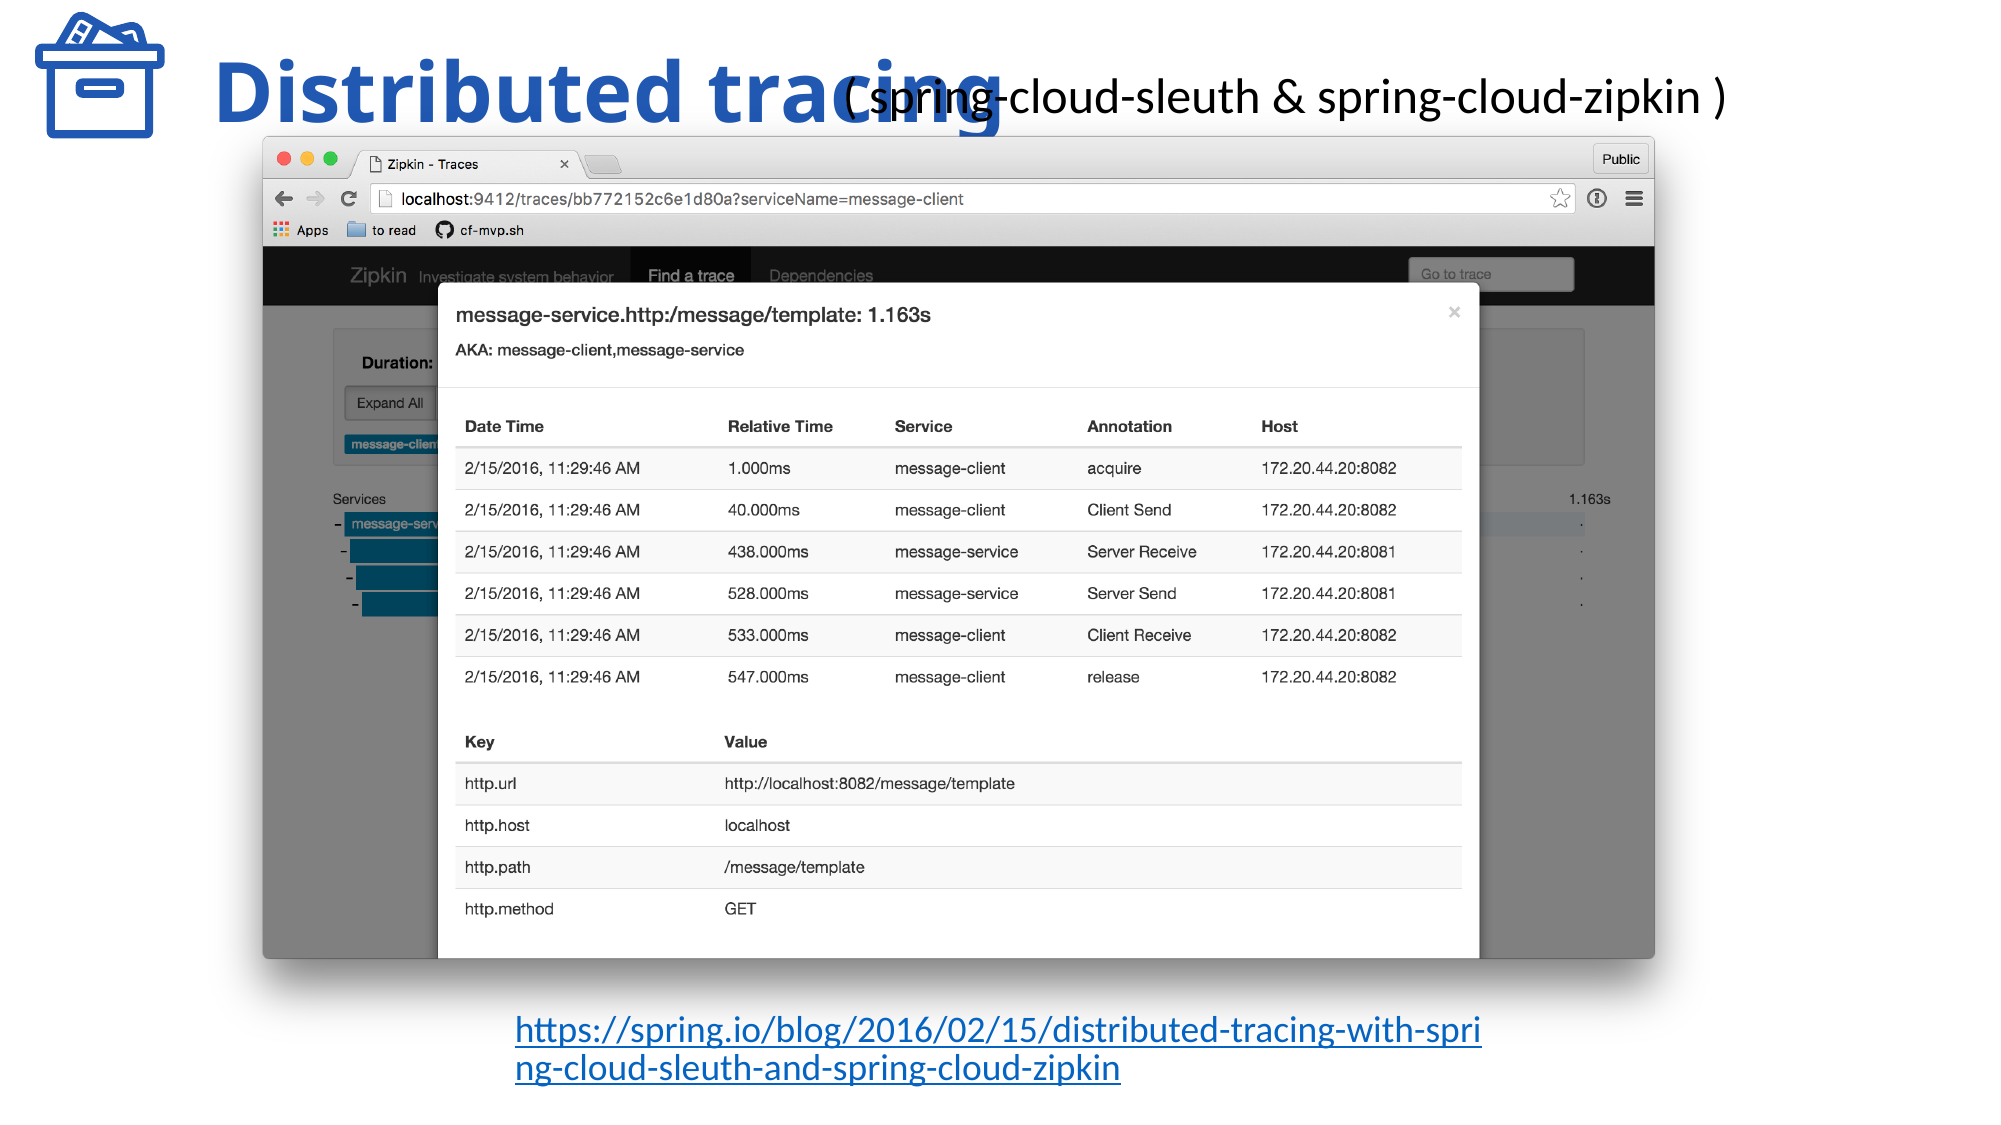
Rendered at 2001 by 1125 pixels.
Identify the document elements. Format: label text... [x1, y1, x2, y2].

text_box ( spring-cloud-sleuth & spring-cloud-zipkin ) [827, 55, 1744, 131]
text_box [36, 12, 164, 138]
text_box Distributed tracing [198, 31, 1207, 99]
text_box https://spring.io/blog/2016/02/15/distributed-tracing-with-spring-cloud-sleuth-and-spring-cloud-zipkin [500, 1051, 1500, 1058]
picture [197, 99, 1719, 1051]
